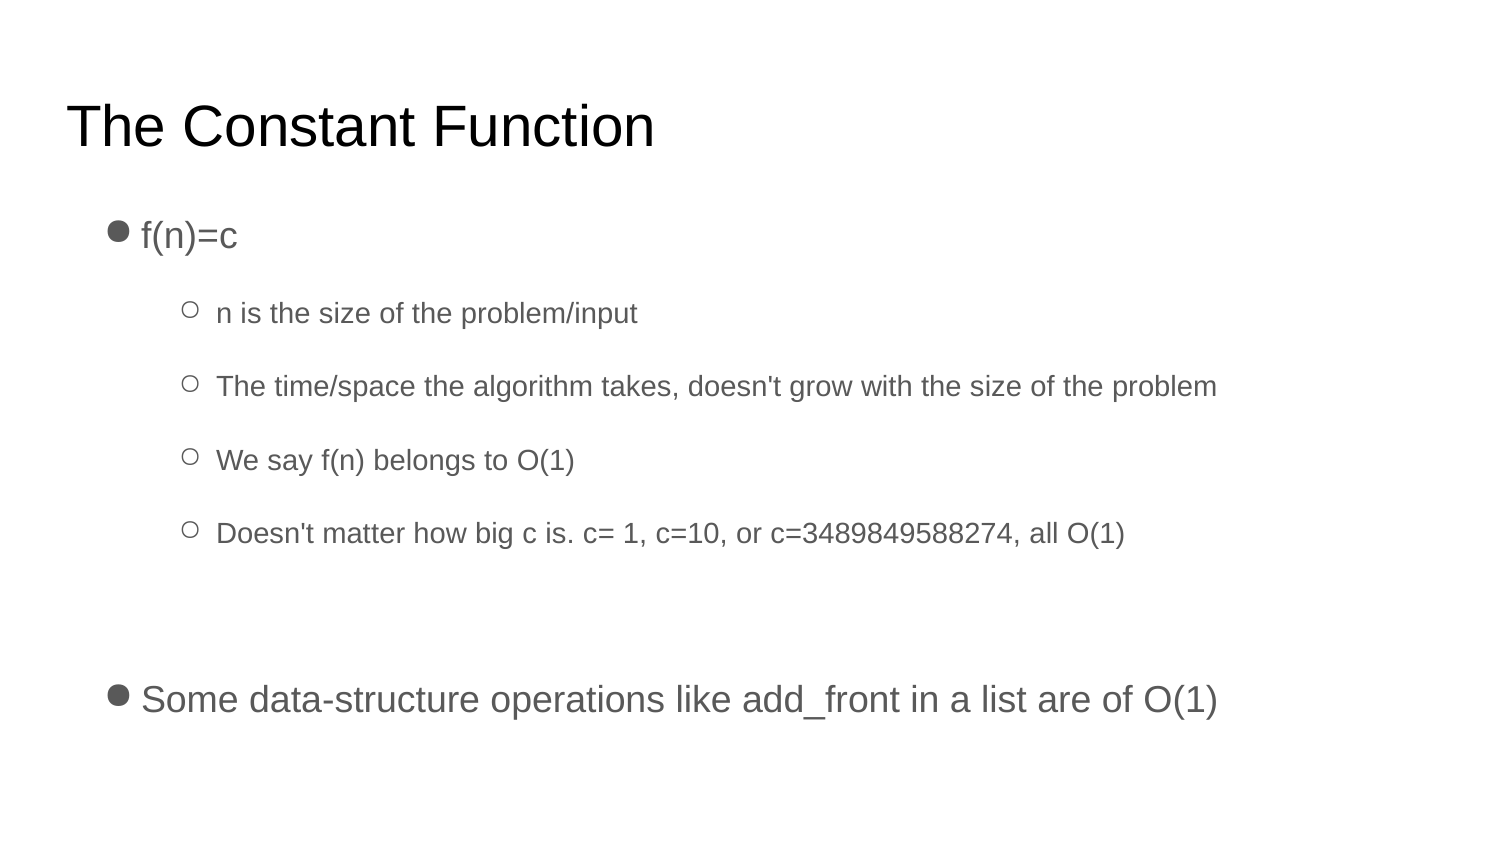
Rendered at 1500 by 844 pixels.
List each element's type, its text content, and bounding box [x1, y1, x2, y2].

title The Constant Function [51, 72, 1449, 167]
list f(n)=c n is the size of the problem/input The time/space the algorithm takes, doesn't grow with the size of the problem We say f(n) belongs to O(1) Doesn't matter how big c is. c= 1, c=10, or c=3489849588274, all O(1) Some data-structure operations like add_front in a list are of O(1) [51, 189, 1449, 750]
